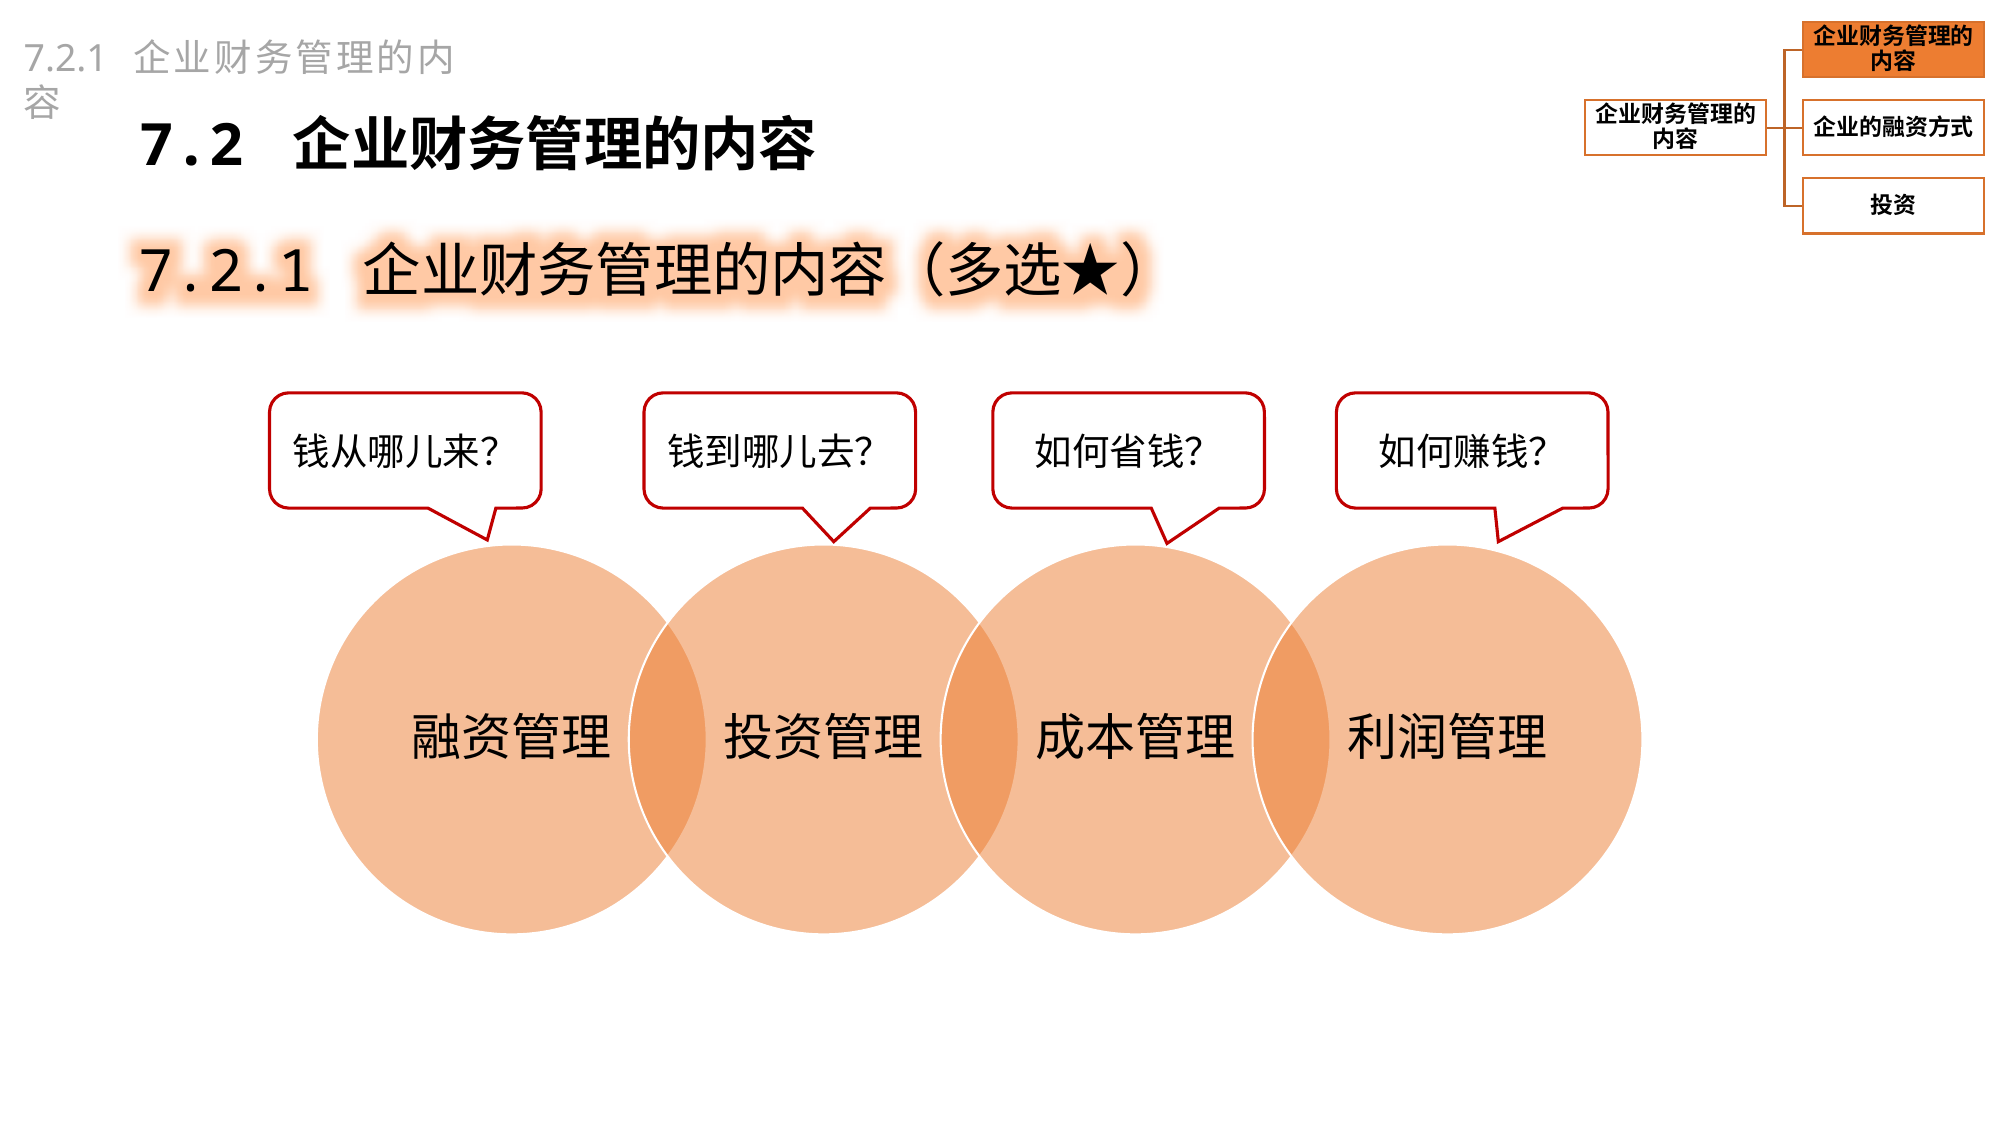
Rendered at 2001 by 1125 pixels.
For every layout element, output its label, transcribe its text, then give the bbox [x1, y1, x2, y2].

text_box 钱从哪儿来？ [268, 391, 543, 542]
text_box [1519, 21, 2000, 234]
text_box 7.2.1 企业财务管理的内容（多选★） [120, 187, 1945, 329]
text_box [204, 544, 1755, 935]
text_box 7.2 企业财务管理的内容 [120, 97, 1519, 187]
text_box 如何省钱？ [991, 391, 1266, 544]
text_box 7.2 企业财务管理的内容 [118, 172, 1949, 335]
text_box 7.2.1 企业财务管理的内容 [8, 26, 471, 87]
text_box 如何赚钱？ [1335, 391, 1610, 544]
text_box 7.2.2.4 投资决策的方法（单选★） [114, 166, 1954, 339]
text_box 钱到哪儿去？ [642, 391, 917, 544]
